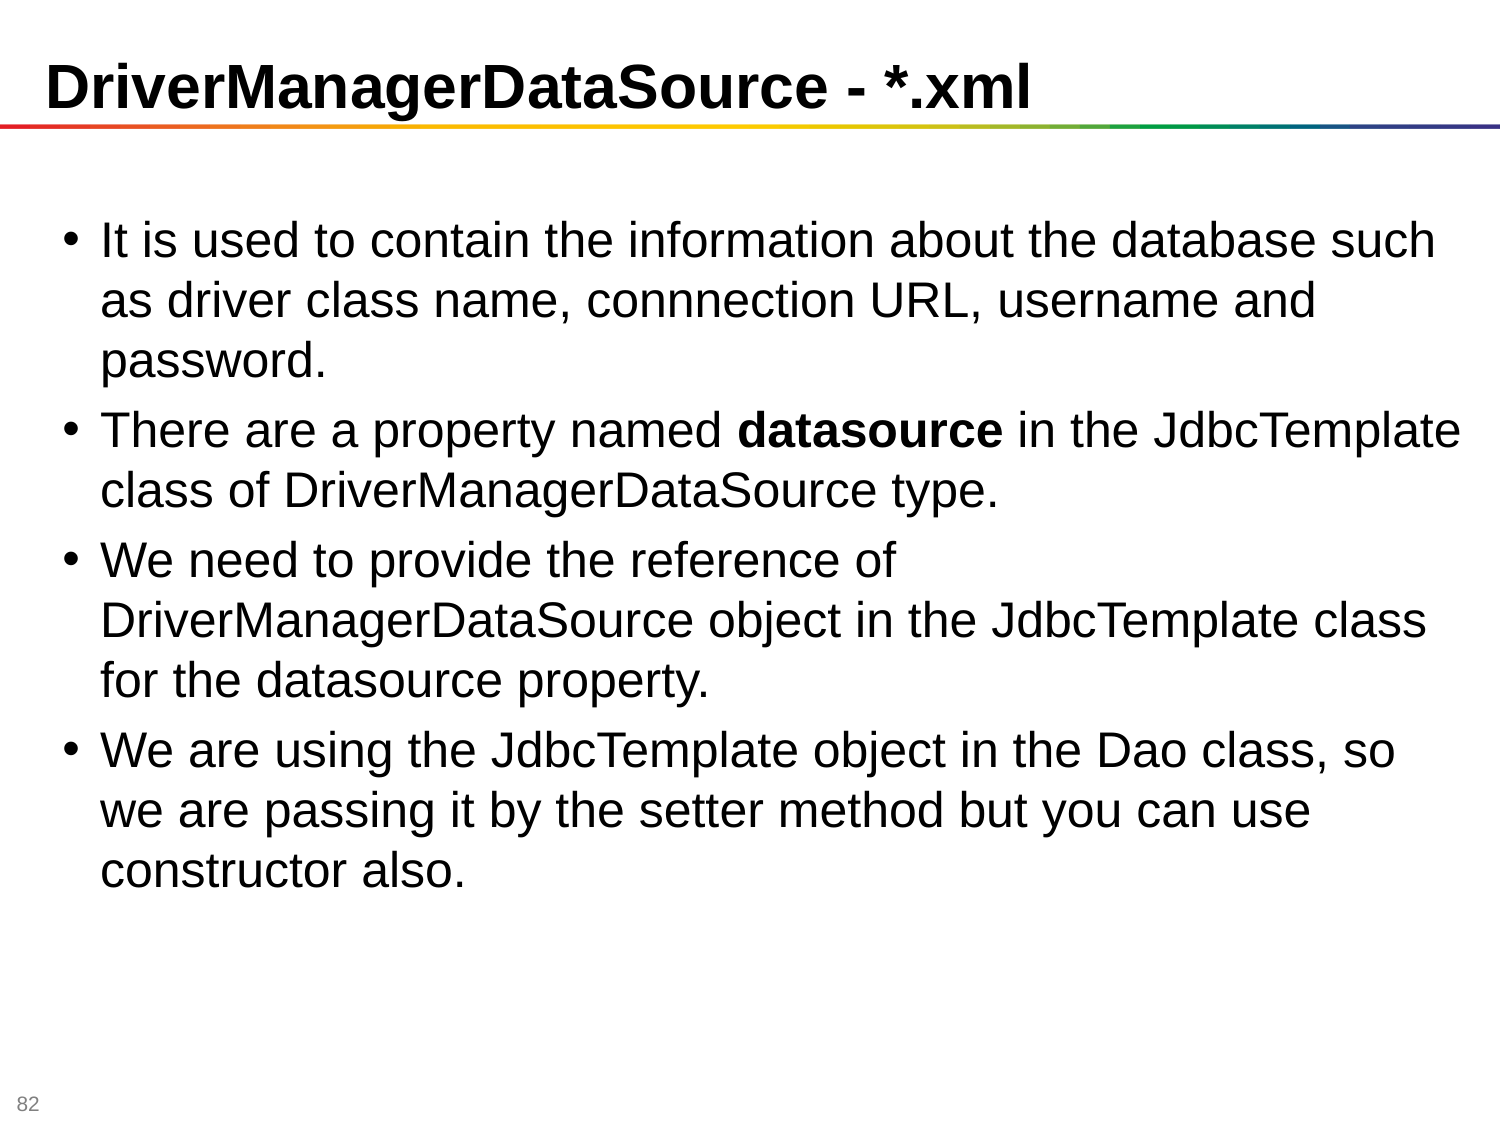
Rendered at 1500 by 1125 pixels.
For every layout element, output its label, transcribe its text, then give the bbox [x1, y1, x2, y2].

list It is used to contain the information about the database such as driver class name, connnection URL, username and password. There are a property named datasource in the JdbcTemplate class of DriverManagerDataSource type. We need to provide the reference of DriverManagerDataSource object in the JdbcTemplate class for the datasource property. We are using the JdbcTemplate object in the Dao class, so we are passing it by the setter method but you can use constructor also. [47, 200, 1478, 1030]
title DriverManagerDataSource - *.xml [29, 38, 1381, 130]
